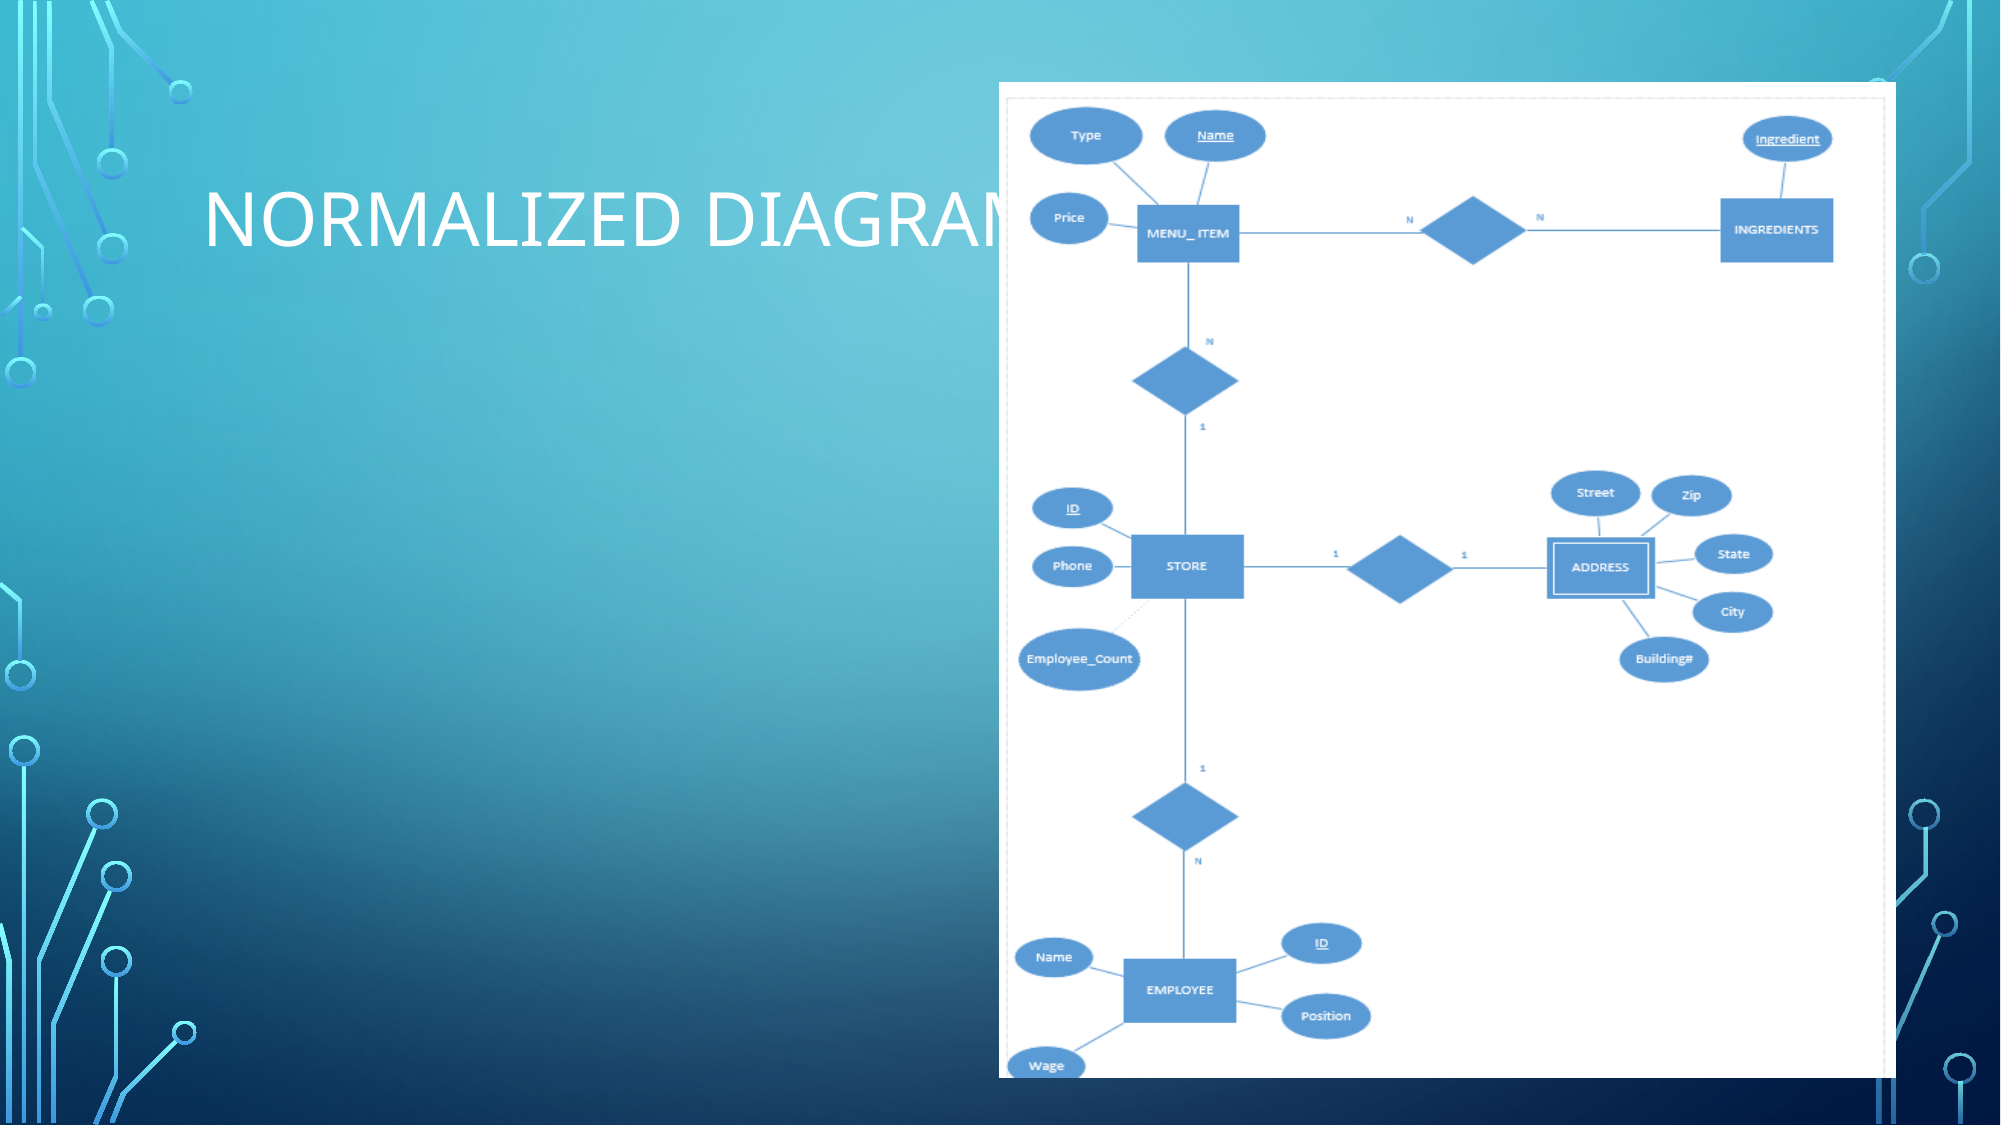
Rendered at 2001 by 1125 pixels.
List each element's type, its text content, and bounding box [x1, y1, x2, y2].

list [999, 82, 1897, 1079]
title Normalized diagram [187, 101, 999, 344]
